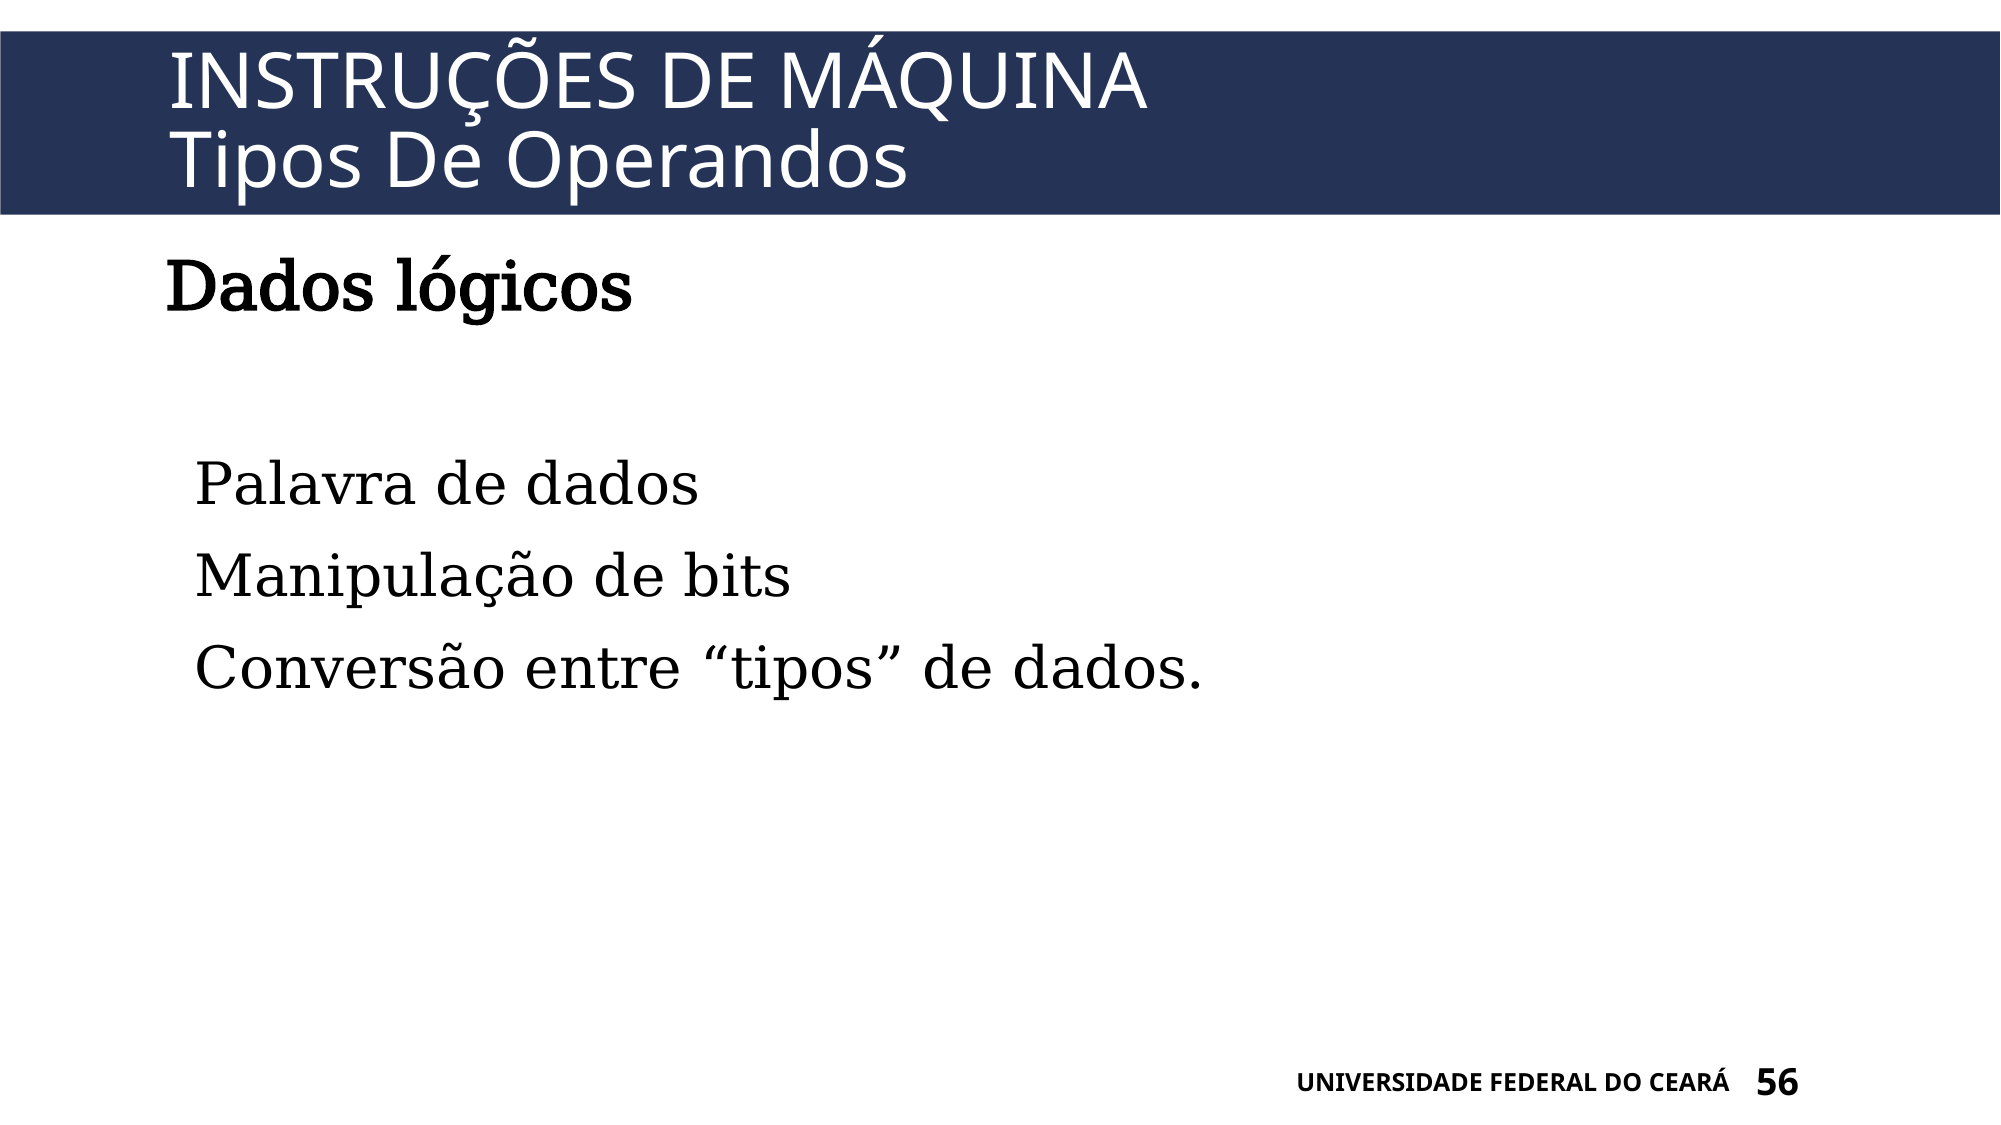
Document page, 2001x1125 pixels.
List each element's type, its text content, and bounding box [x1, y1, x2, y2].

title Instruções de máquina Tipos De Operandos [154, 37, 1855, 212]
slide_number 56 [1748, 1053, 1904, 1114]
footer UNIVERSIDADE FEDERAL DO CEARÁ [918, 1053, 1746, 1114]
list Dados lógicos Palavra de dados Manipulação de bits Conversão entre “tipos” de dados. [149, 244, 1850, 1020]
